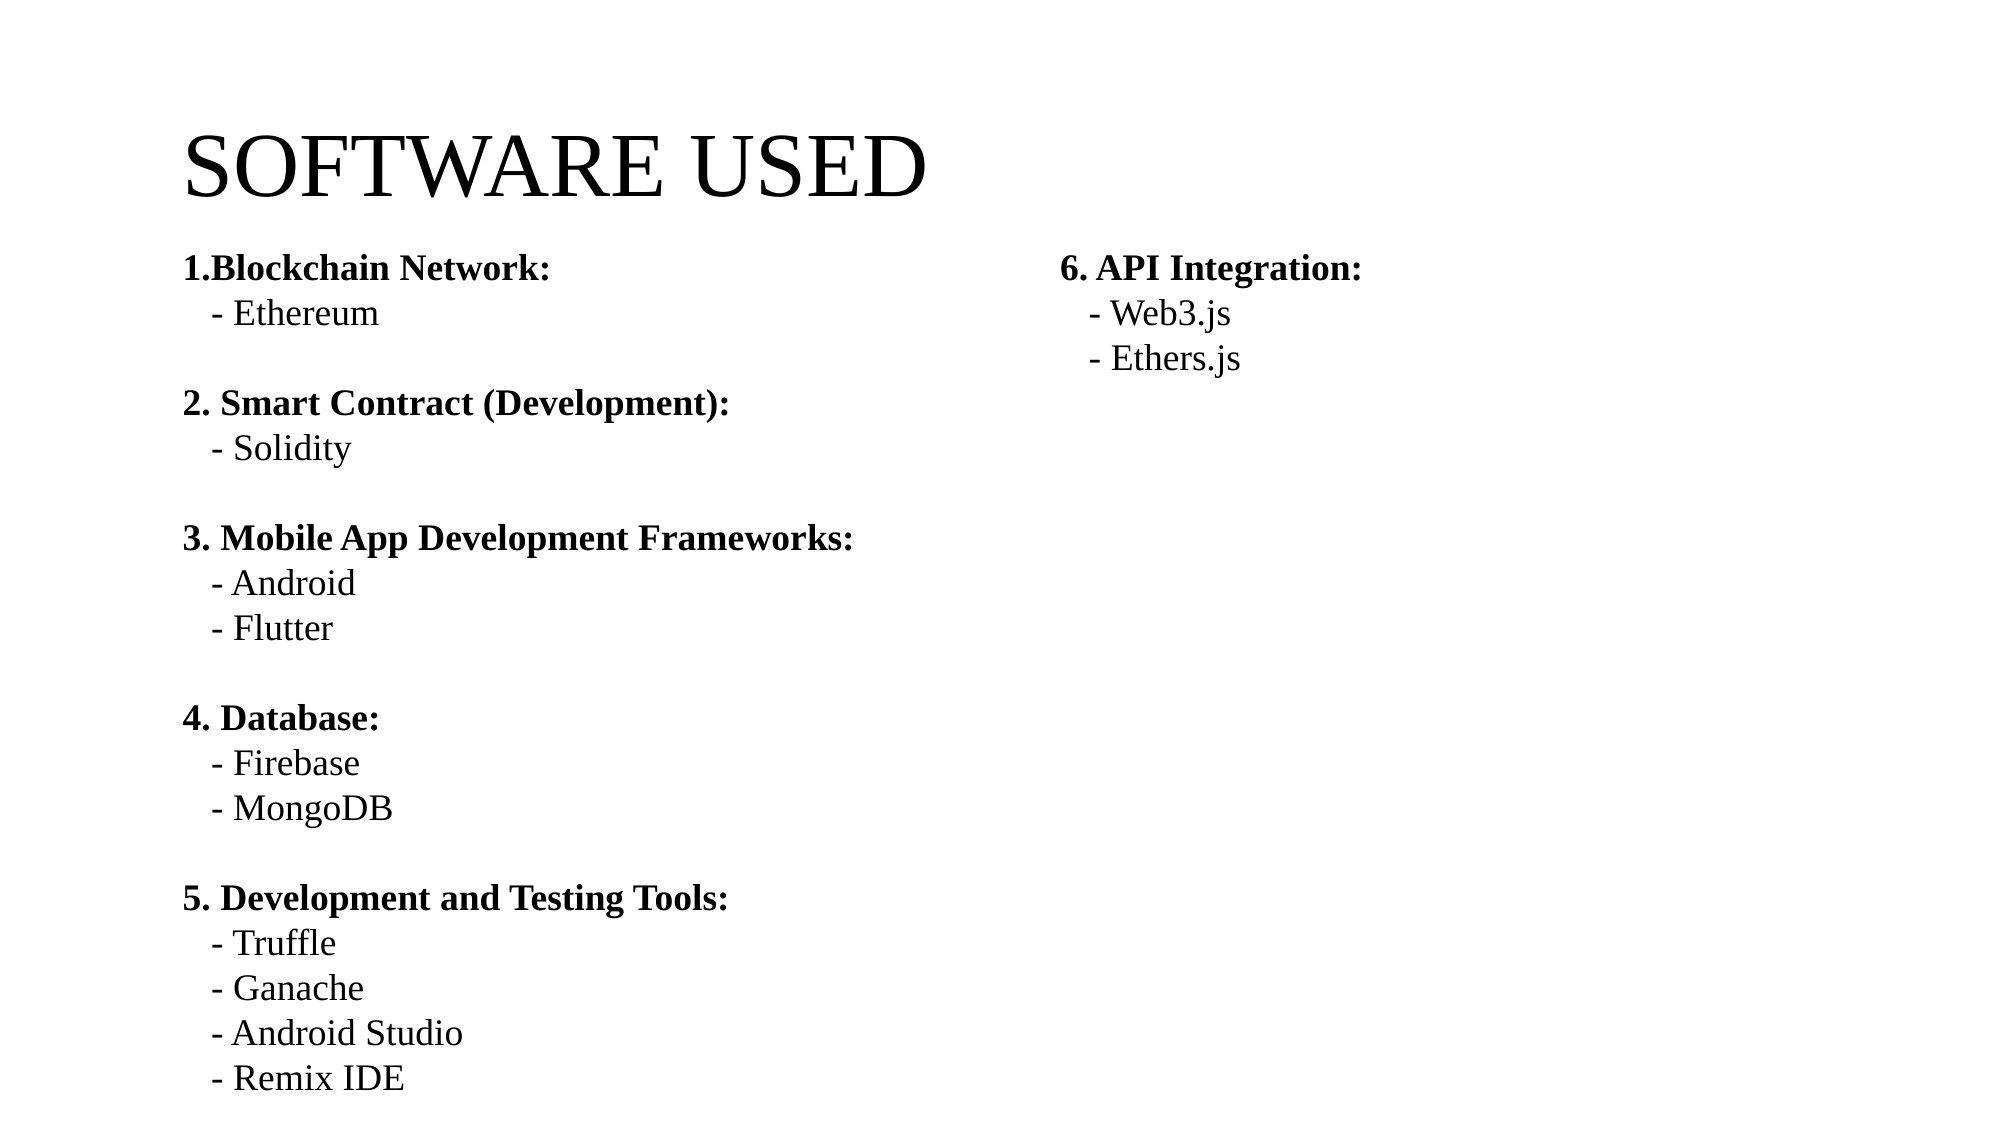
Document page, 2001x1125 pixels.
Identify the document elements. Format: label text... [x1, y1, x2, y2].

text_box 1.Blockchain Network: - Ethereum 2. Smart Contract (Development): - Solidity 3. Mobile App Development Frameworks: - Android - Flutter 4. Database: - Firebase - MongoDB 5. Development and Testing Tools: - Truffle - Ganache - Android Studio - Remix IDE [167, 235, 922, 1125]
text_box 6. API Integration: - Web3.js - Ethers.js [1045, 235, 1799, 386]
text_box SOFTWARE USED [167, 0, 1818, 238]
